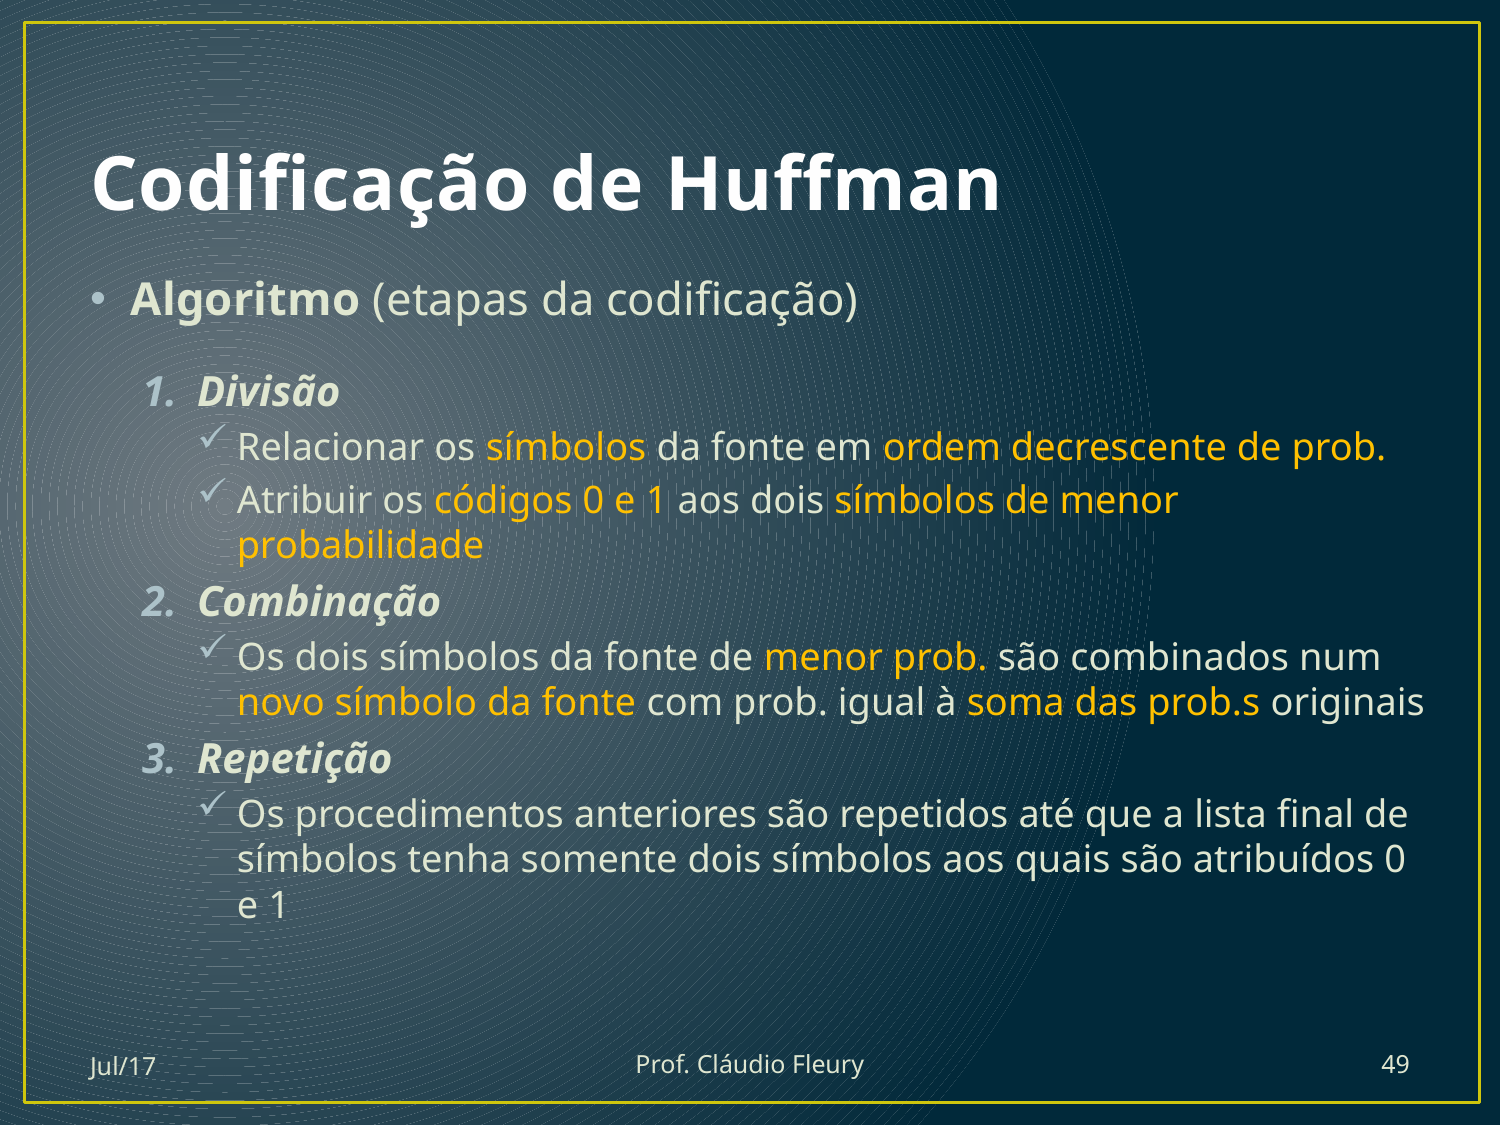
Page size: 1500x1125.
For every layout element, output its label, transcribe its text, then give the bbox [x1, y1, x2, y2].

title Codificação de Huffman [75, 45, 1425, 233]
footer Prof. Cláudio Fleury [464, 1035, 1036, 1096]
list Algoritmo (etapas da codificação) Divisão Relacionar os símbolos da fonte em ordem decrescente de prob. Atribuir os códigos 0 e 1 aos dois símbolos de menor probabilidade Combinação Os dois símbolos da fonte de menor prob. são combinados num novo símbolo da fonte com prob. igual à soma das prob.s originais Repetição Os procedimentos anteriores são repetidos até que a lista final de símbolos tenha somente dois símbolos aos quais são atribuídos 0 e 1 [75, 262, 1425, 1005]
slide_number 49 [1074, 1035, 1425, 1096]
slide_number Jul/17 [75, 1035, 425, 1096]
